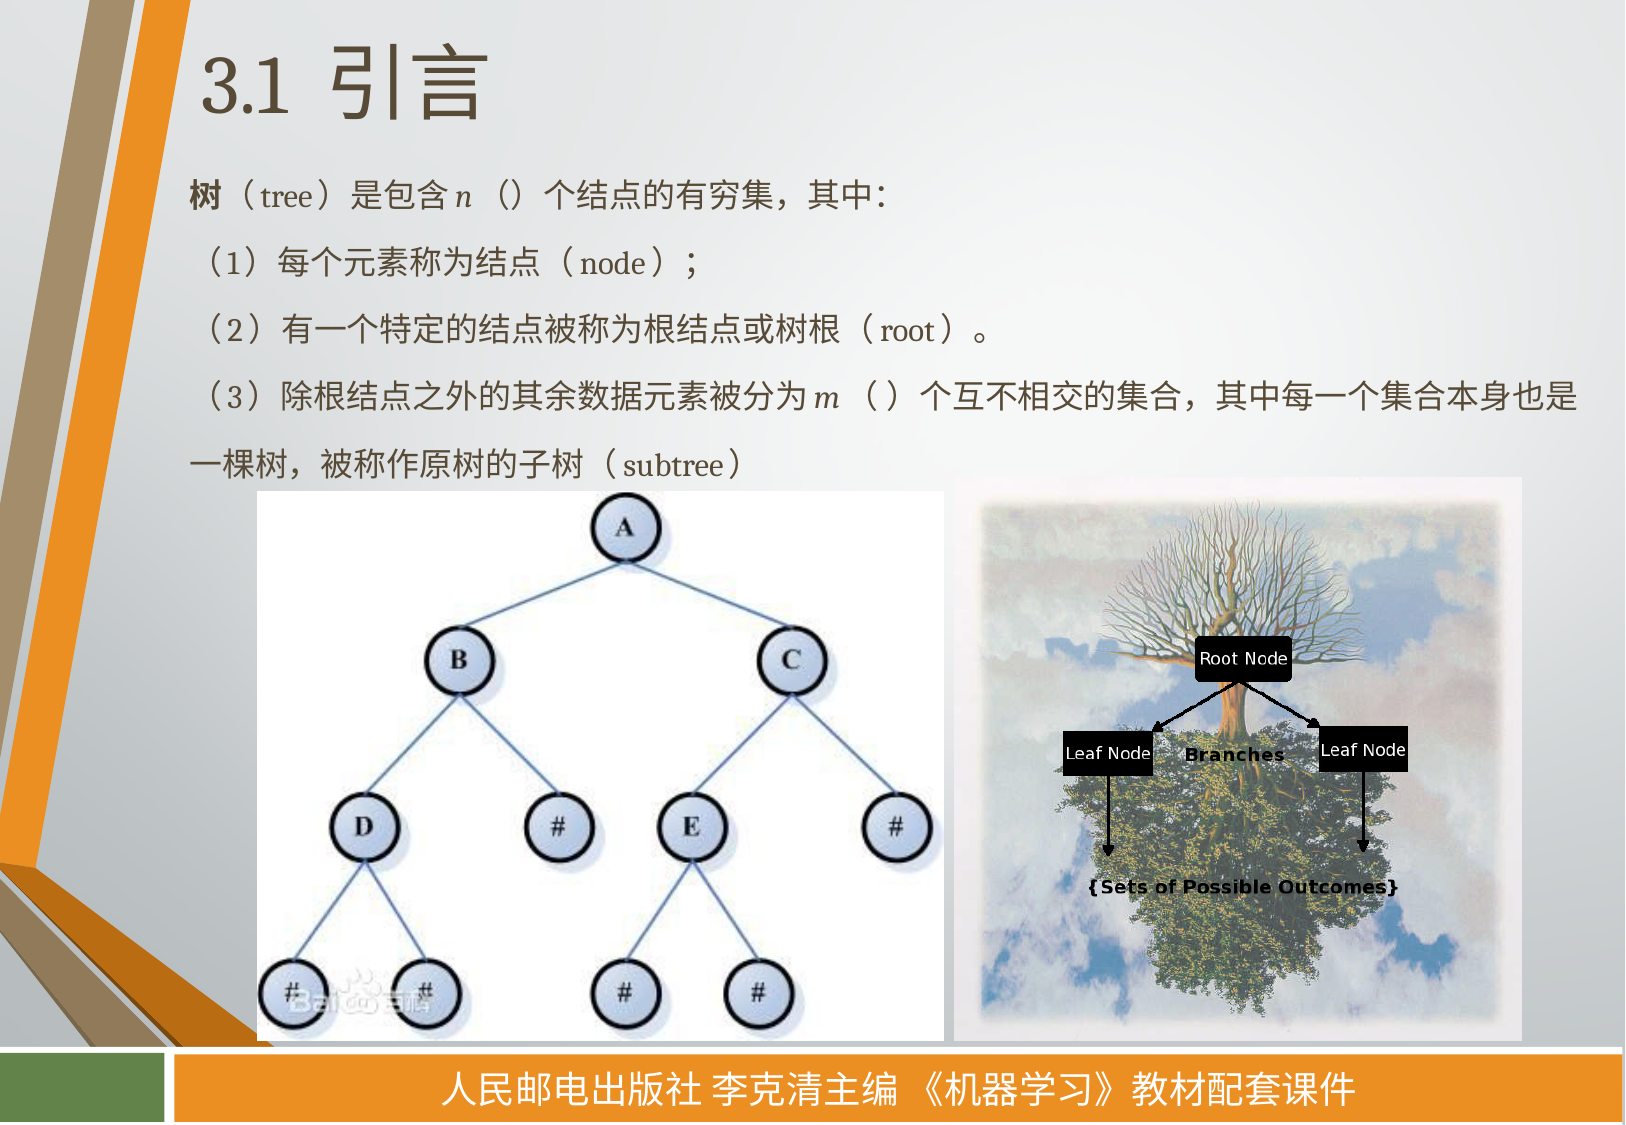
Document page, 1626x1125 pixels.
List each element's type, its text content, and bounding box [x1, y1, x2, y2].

picture [256, 491, 944, 1041]
title 3.1 引言 [186, 0, 1556, 161]
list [954, 476, 1522, 1041]
